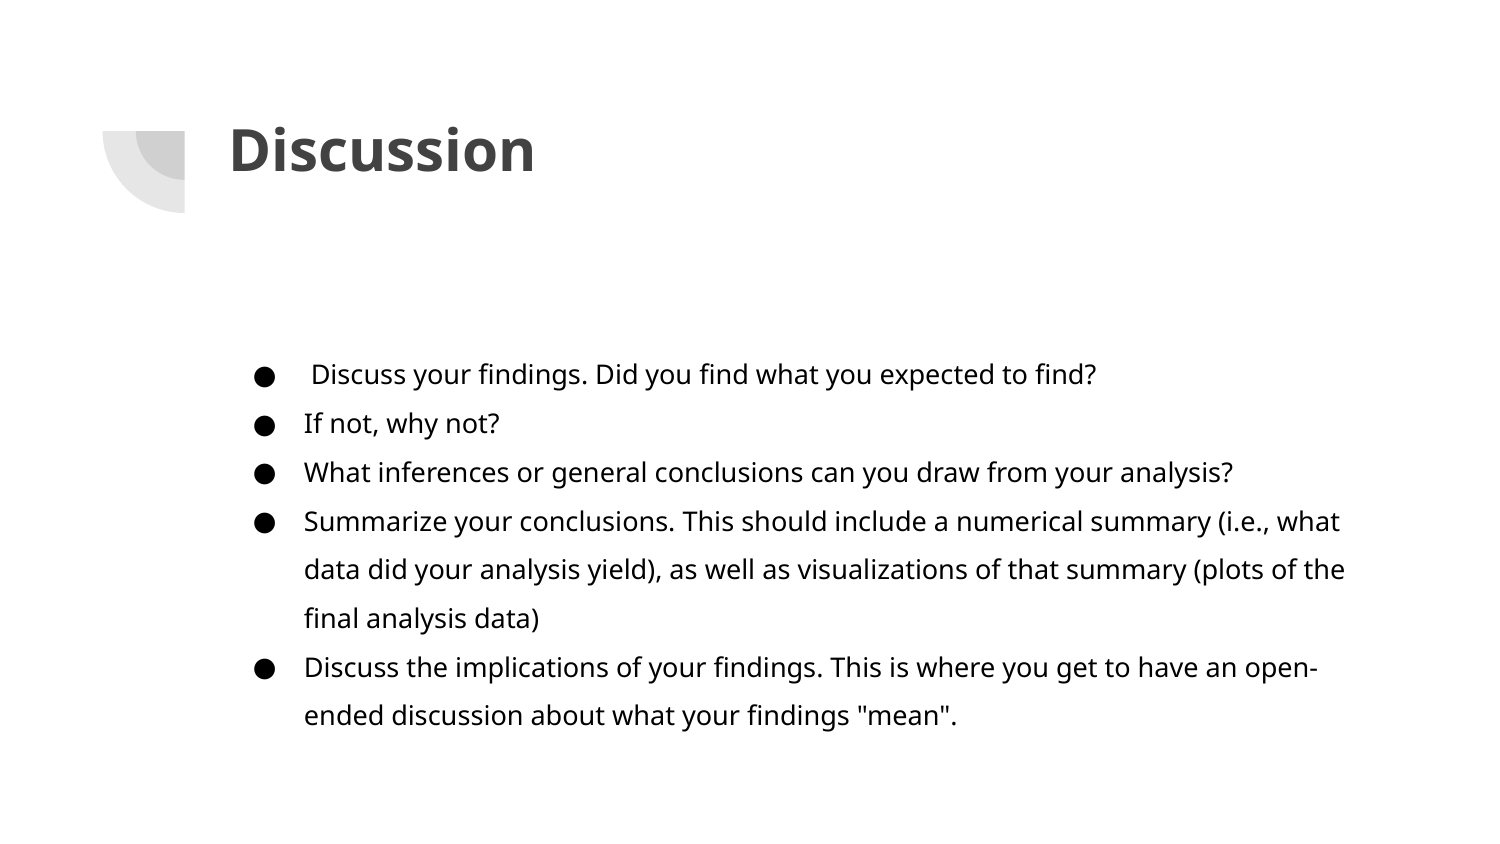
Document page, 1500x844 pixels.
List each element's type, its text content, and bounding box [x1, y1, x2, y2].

title Discussion [213, 98, 1368, 263]
list Discuss your findings. Did you find what you expected to find? If not, why not? What inferences or general conclusions can you draw from your analysis? Summarize your conclusions. This should include a numerical summary (i.e., what data did your analysis yield), as well as visualizations of that summary (plots of the final analysis data) Discuss the implications of your findings. This is where you get to have an open-ended discussion about what your findings "mean". [213, 326, 1368, 744]
